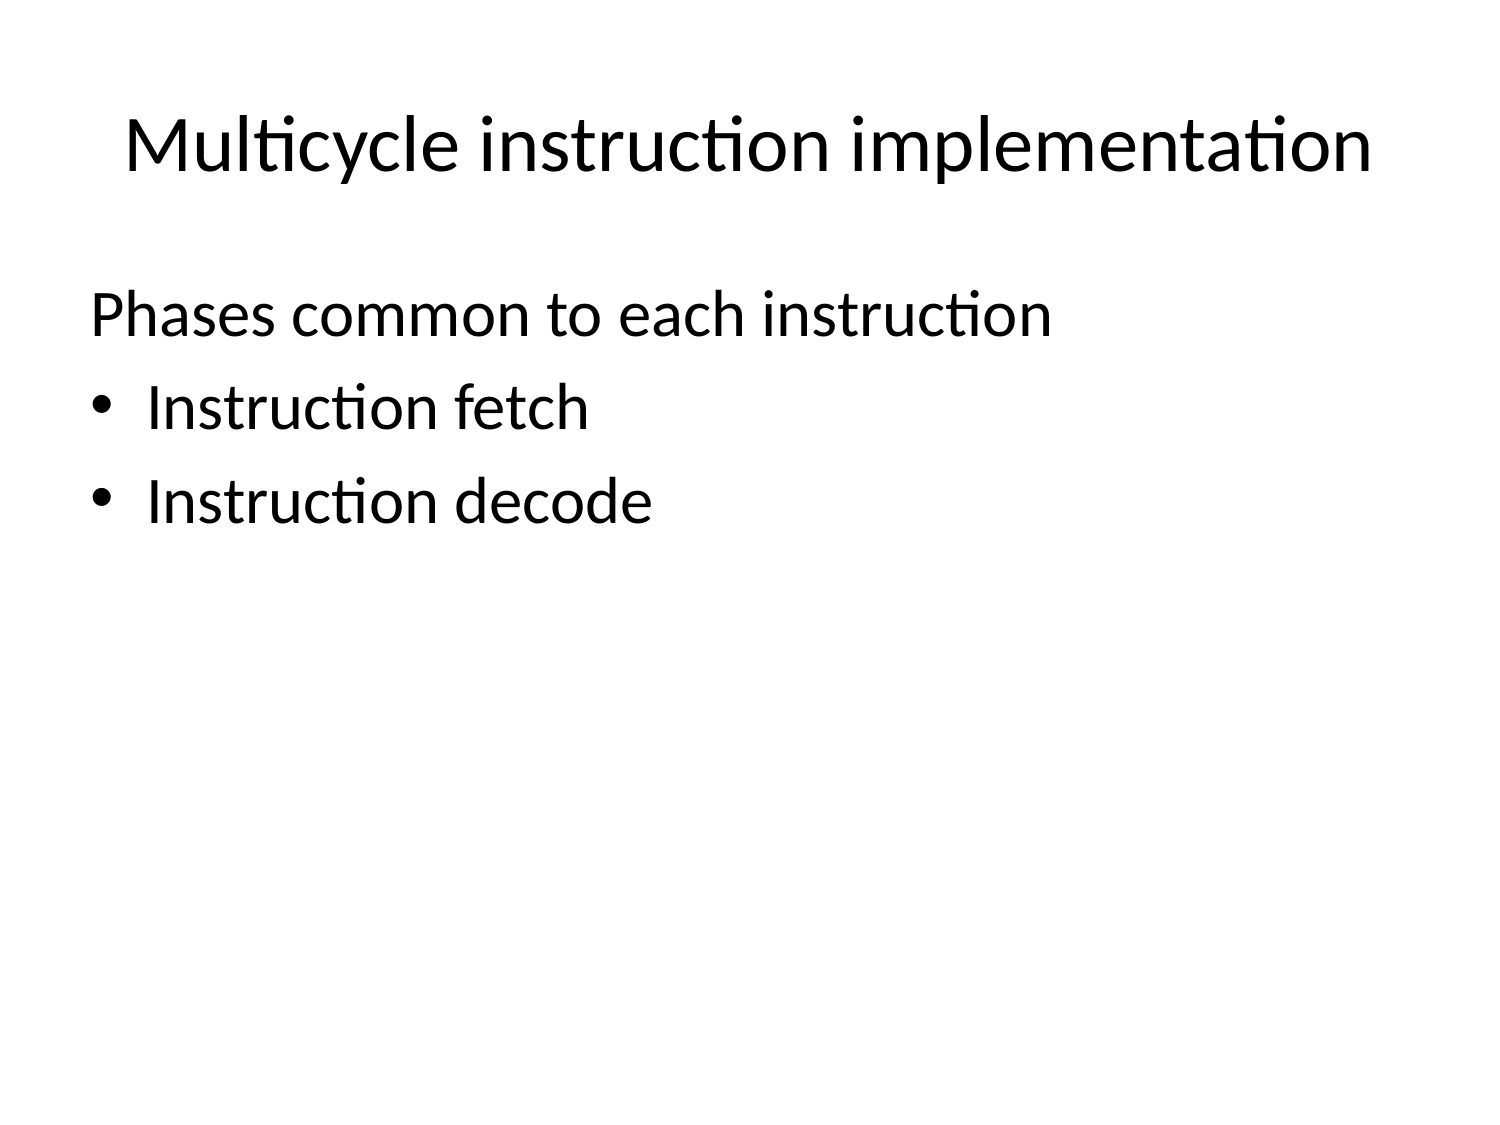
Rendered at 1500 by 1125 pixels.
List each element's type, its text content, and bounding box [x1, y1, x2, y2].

title Multicycle instruction implementation [75, 45, 1425, 233]
list Phases common to each instruction Instruction fetch Instruction decode [75, 262, 1425, 1005]
